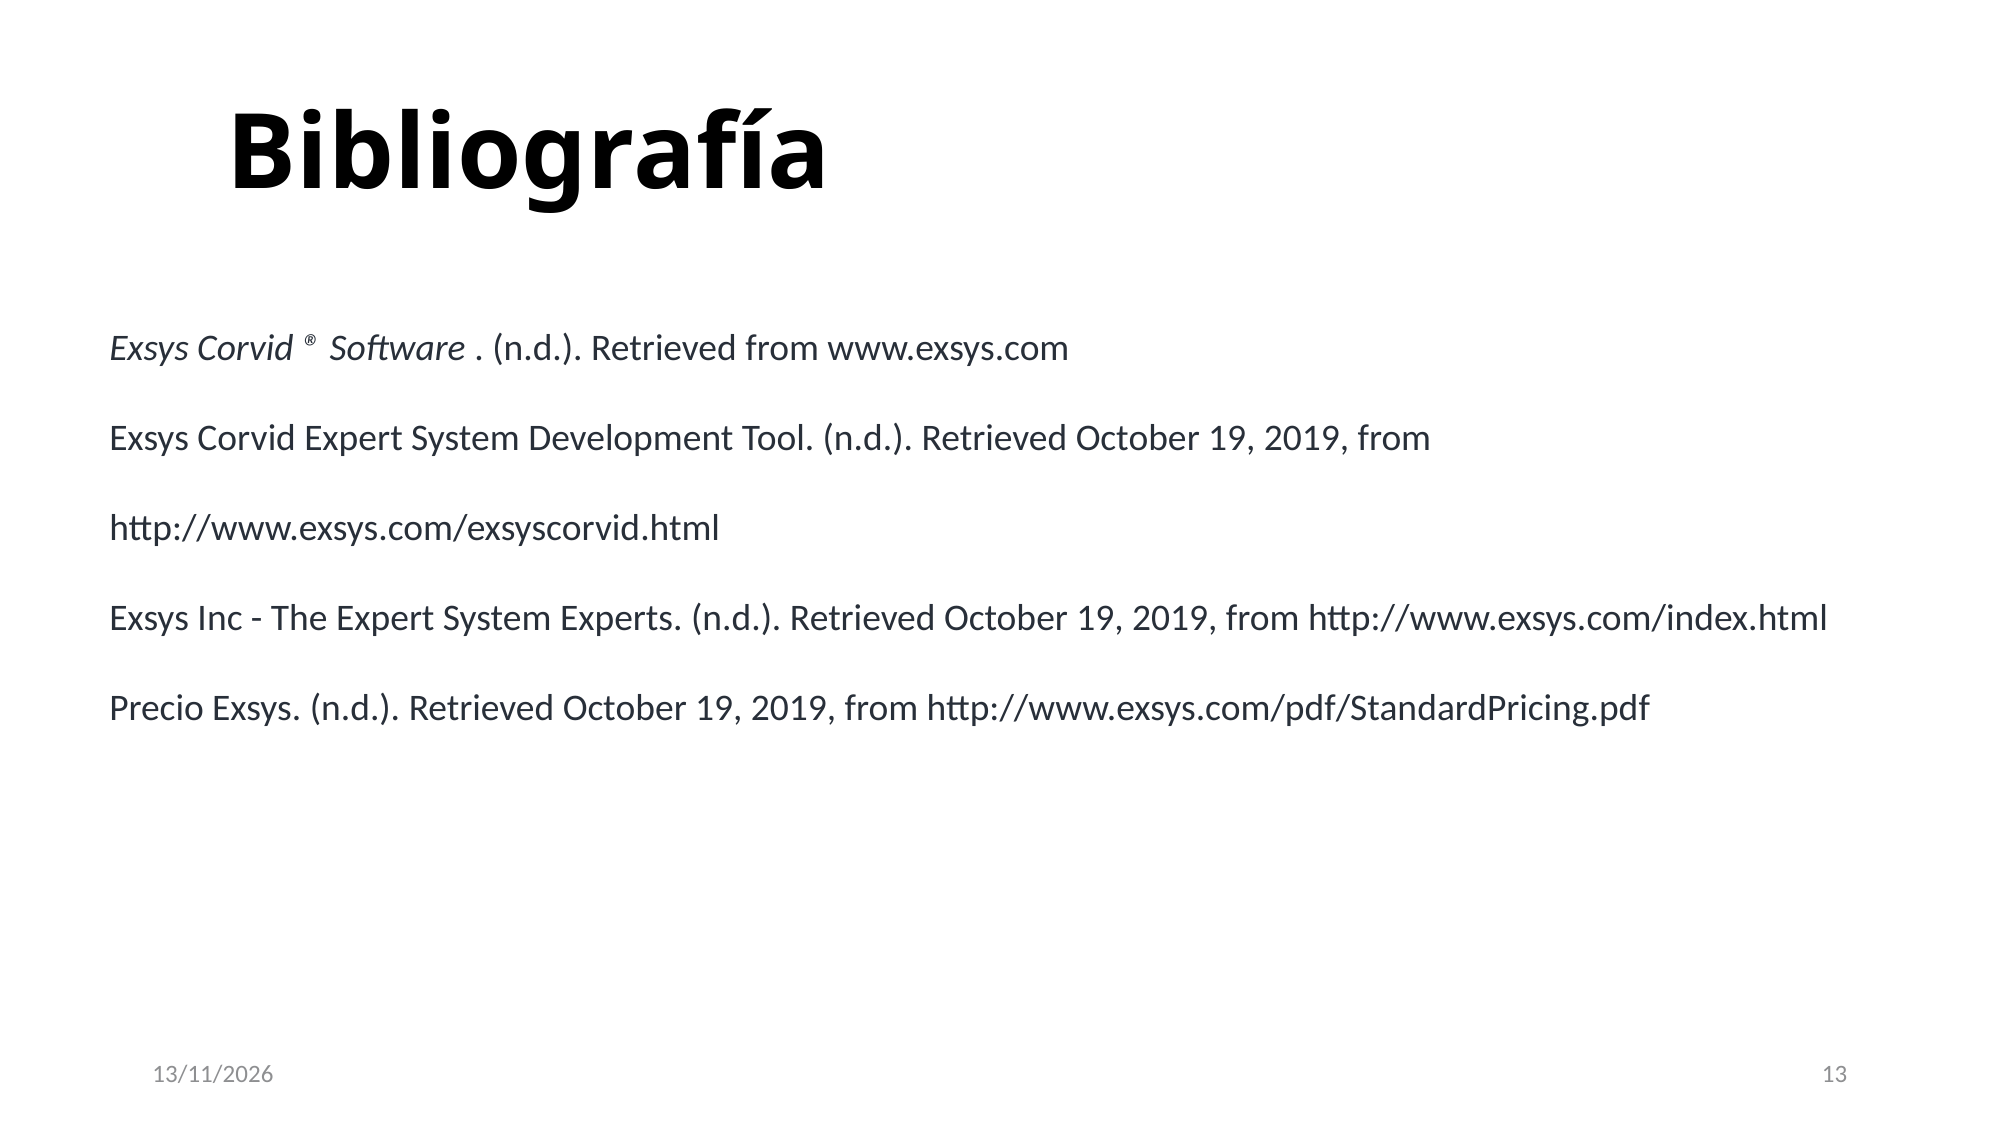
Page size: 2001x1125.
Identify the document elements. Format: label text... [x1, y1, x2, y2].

slide_number 13 [1412, 1042, 1863, 1103]
text_box Exsys Corvid ® Software . (n.d.). Retrieved from www.exsys.com Exsys Corvid Expert System Development Tool. (n.d.). Retrieved October 19, 2019, from http://www.exsys.com/exsyscorvid.html Exsys Inc - The Expert System Experts. (n.d.). Retrieved October 19, 2019, from http://www.exsys.com/index.html Precio Exsys. (n.d.). Retrieved October 19, 2019, from http://www.exsys.com/pdf/StandardPricing.pdf [94, 270, 1941, 736]
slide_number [137, 1042, 588, 1103]
text_box Bibliografía [211, 76, 1978, 217]
